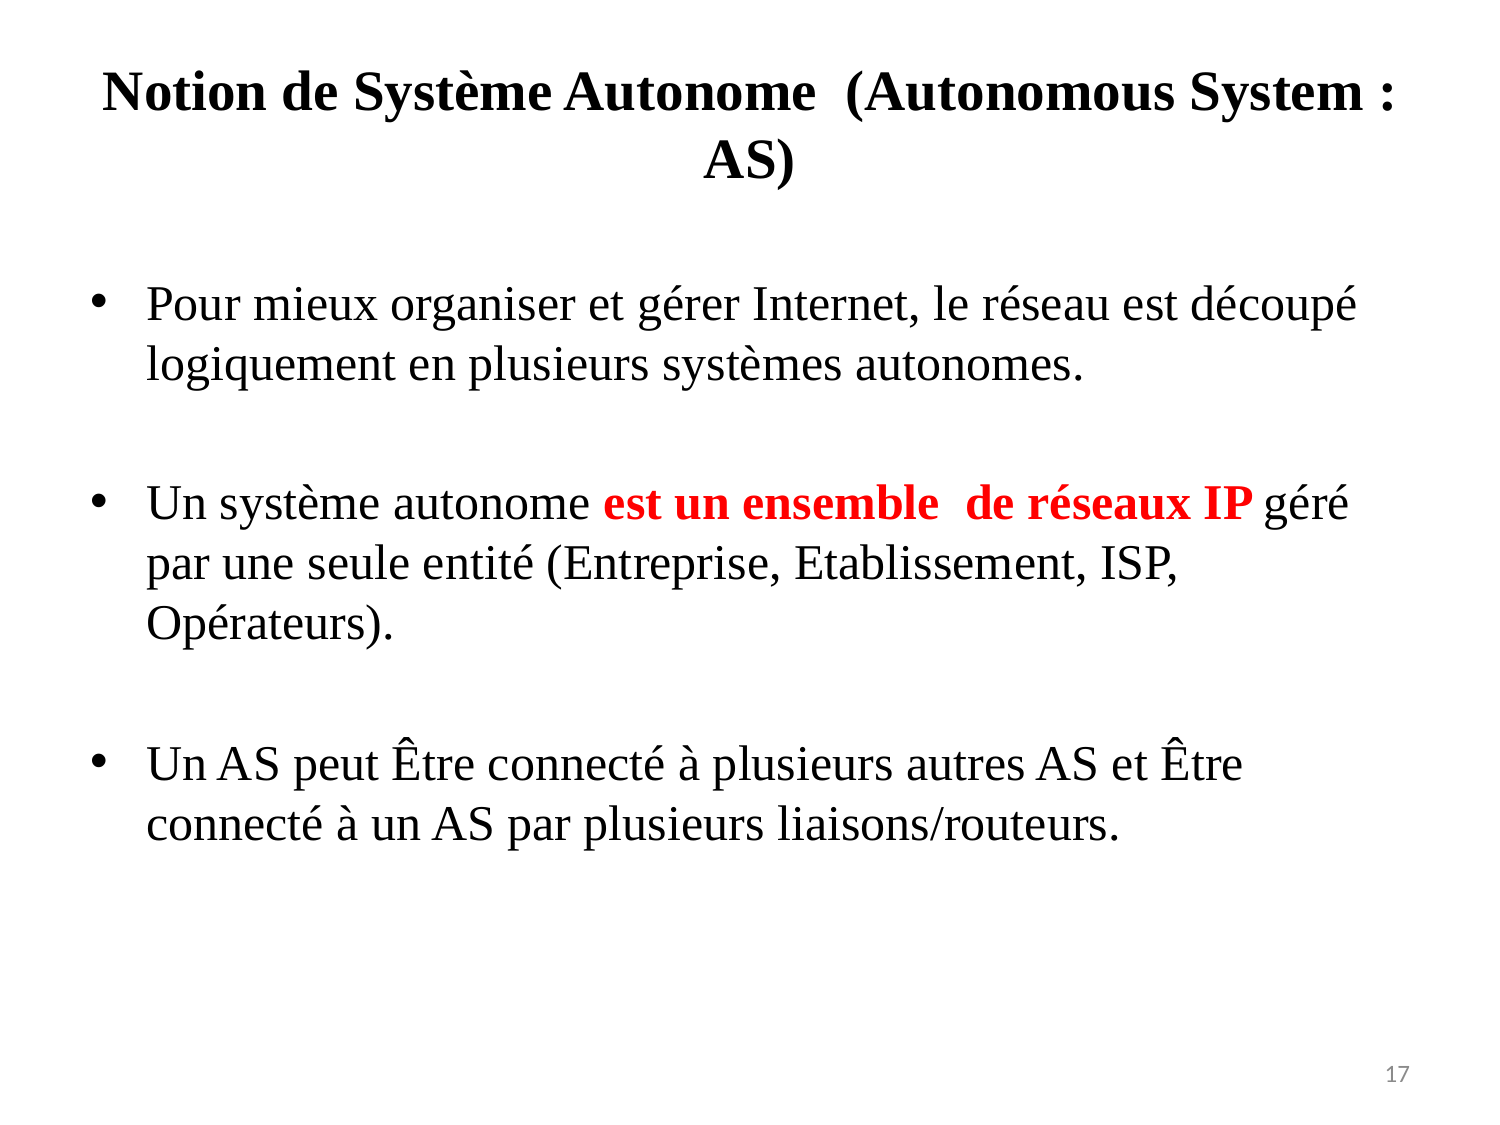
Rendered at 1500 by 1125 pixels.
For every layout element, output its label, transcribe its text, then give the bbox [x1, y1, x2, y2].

slide_number 17 [1074, 1042, 1425, 1103]
title Notion de Système Autonome (Autonomous System : AS) [75, 45, 1425, 233]
list Pour mieux organiser et gérer Internet, le réseau est découpé logiquement en plusieurs systèmes autonomes. Un système autonome est un ensemble de réseaux IP géré par une seule entité (Entreprise, Etablissement, ISP, Opérateurs). Un AS peut Être connecté à plusieurs autres AS et Être connecté à un AS par plusieurs liaisons/routeurs. [75, 262, 1425, 1005]
